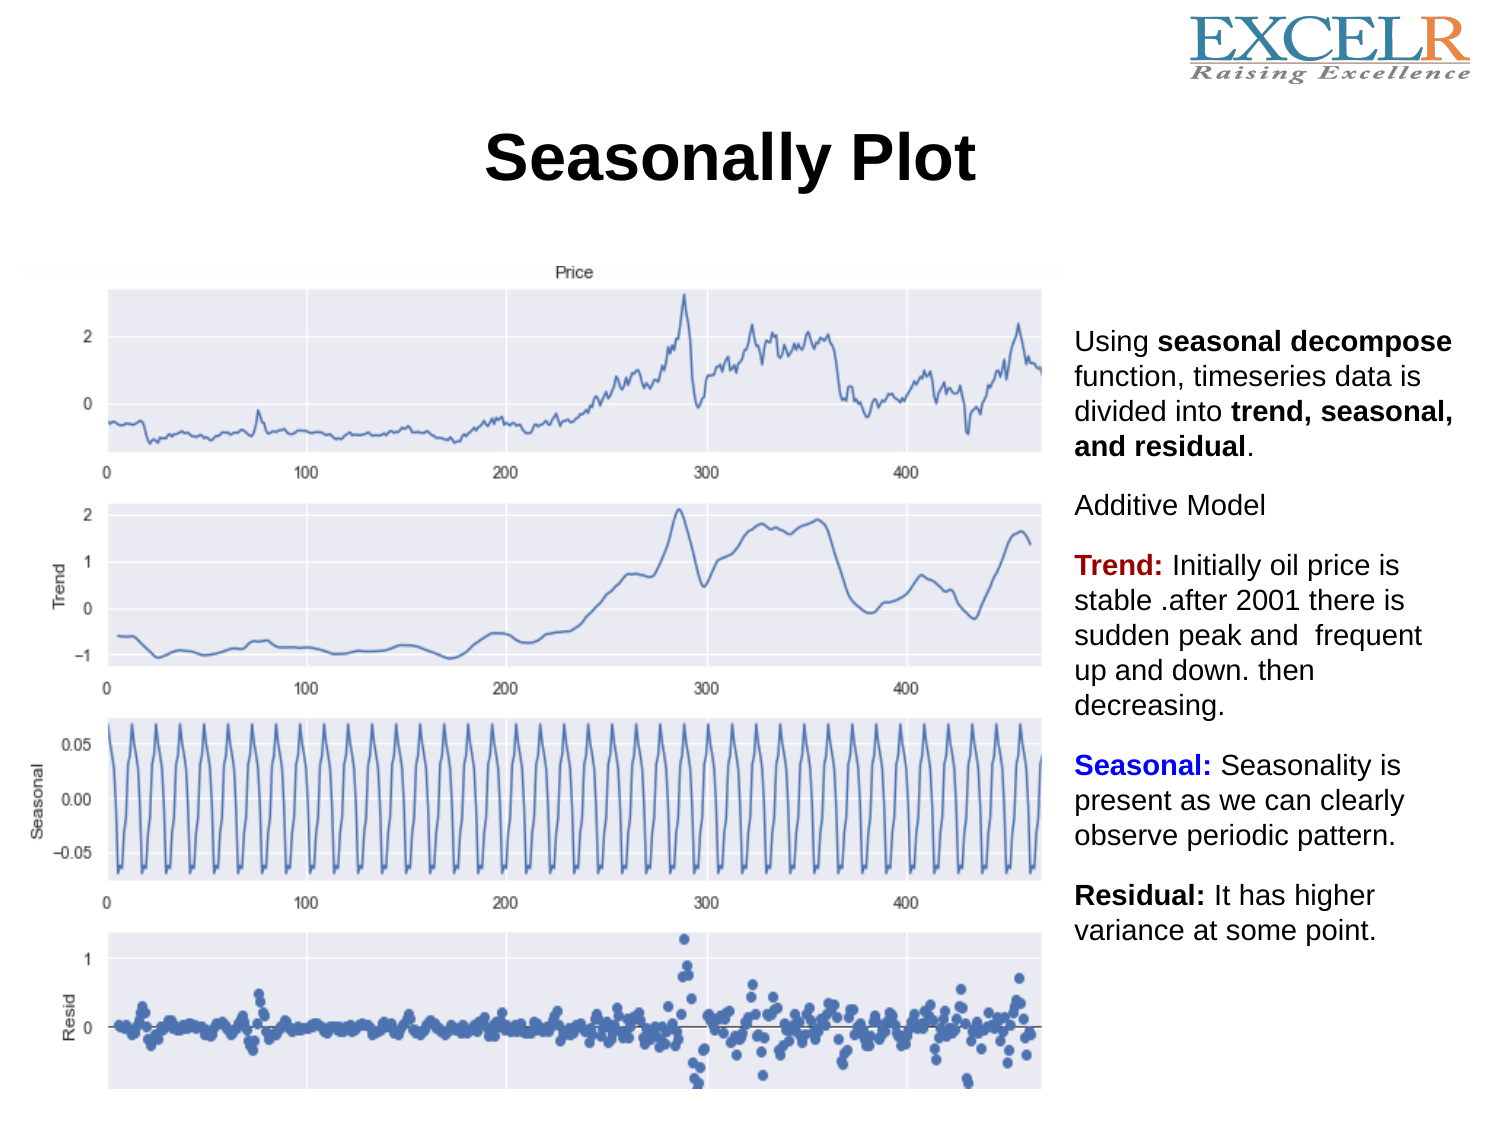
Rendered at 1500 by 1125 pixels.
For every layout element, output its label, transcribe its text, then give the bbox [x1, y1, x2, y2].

picture [18, 266, 1064, 1090]
title Seasonally Plot [0, 105, 1463, 256]
picture [1190, 16, 1470, 85]
text_box Using seasonal decompose function, timeseries data is divided into trend, seasonal, and residual. Additive Model Trend: Initially oil price is stable .after 2001 there is sudden peak and frequent up and down. then decreasing. Seasonal: Seasonality is present as we can clearly observe periodic pattern. Residual: It has higher variance at some point. [1068, 314, 1475, 1014]
